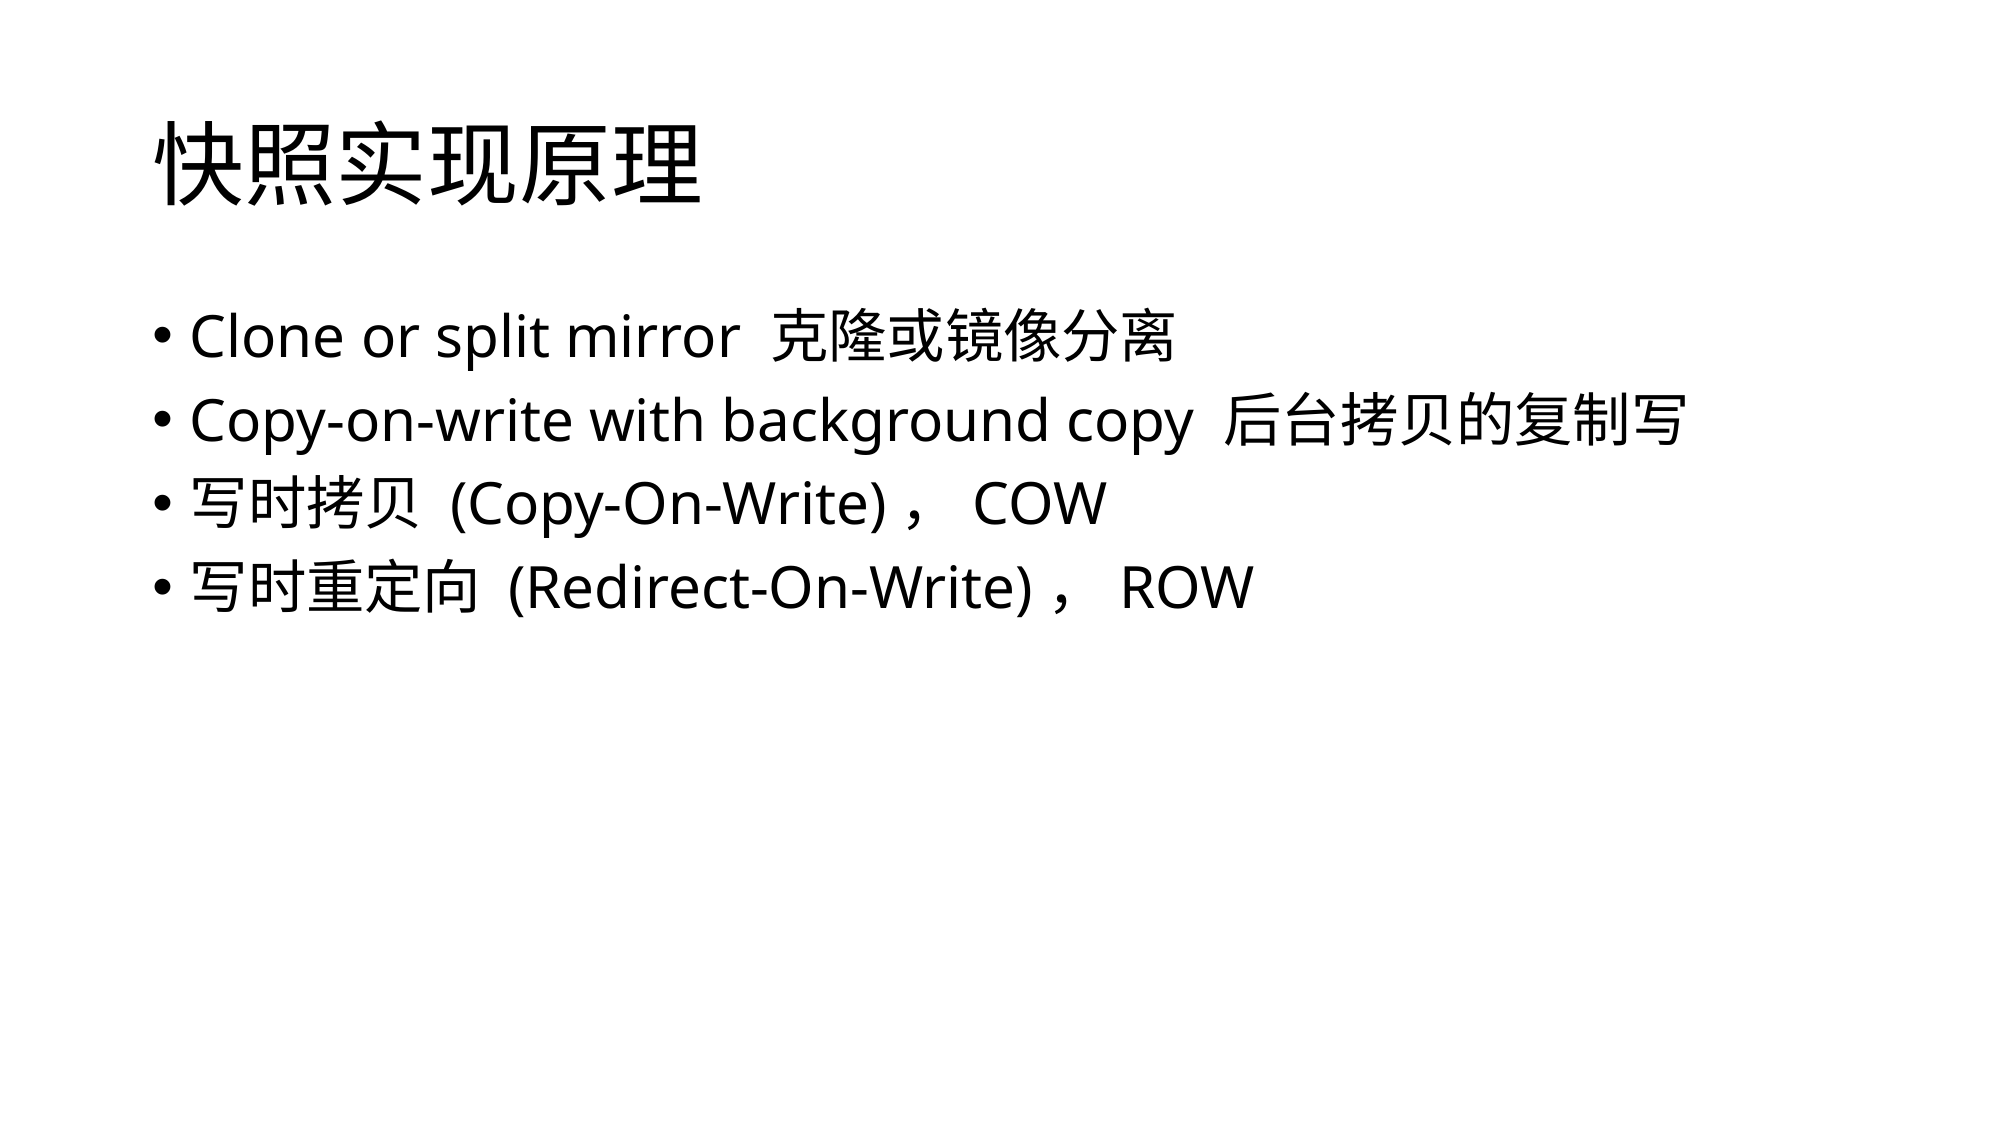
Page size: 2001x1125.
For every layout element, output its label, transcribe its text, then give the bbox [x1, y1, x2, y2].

title 快照实现原理 [137, 59, 1863, 278]
list Clone or split mirror 克隆或镜像分离 Copy-on-write with background copy 后台拷贝的复制写 写时拷贝 (Copy-On-Write)，COW 写时重定向 (Redirect-On-Write)，ROW [137, 299, 1863, 1014]
